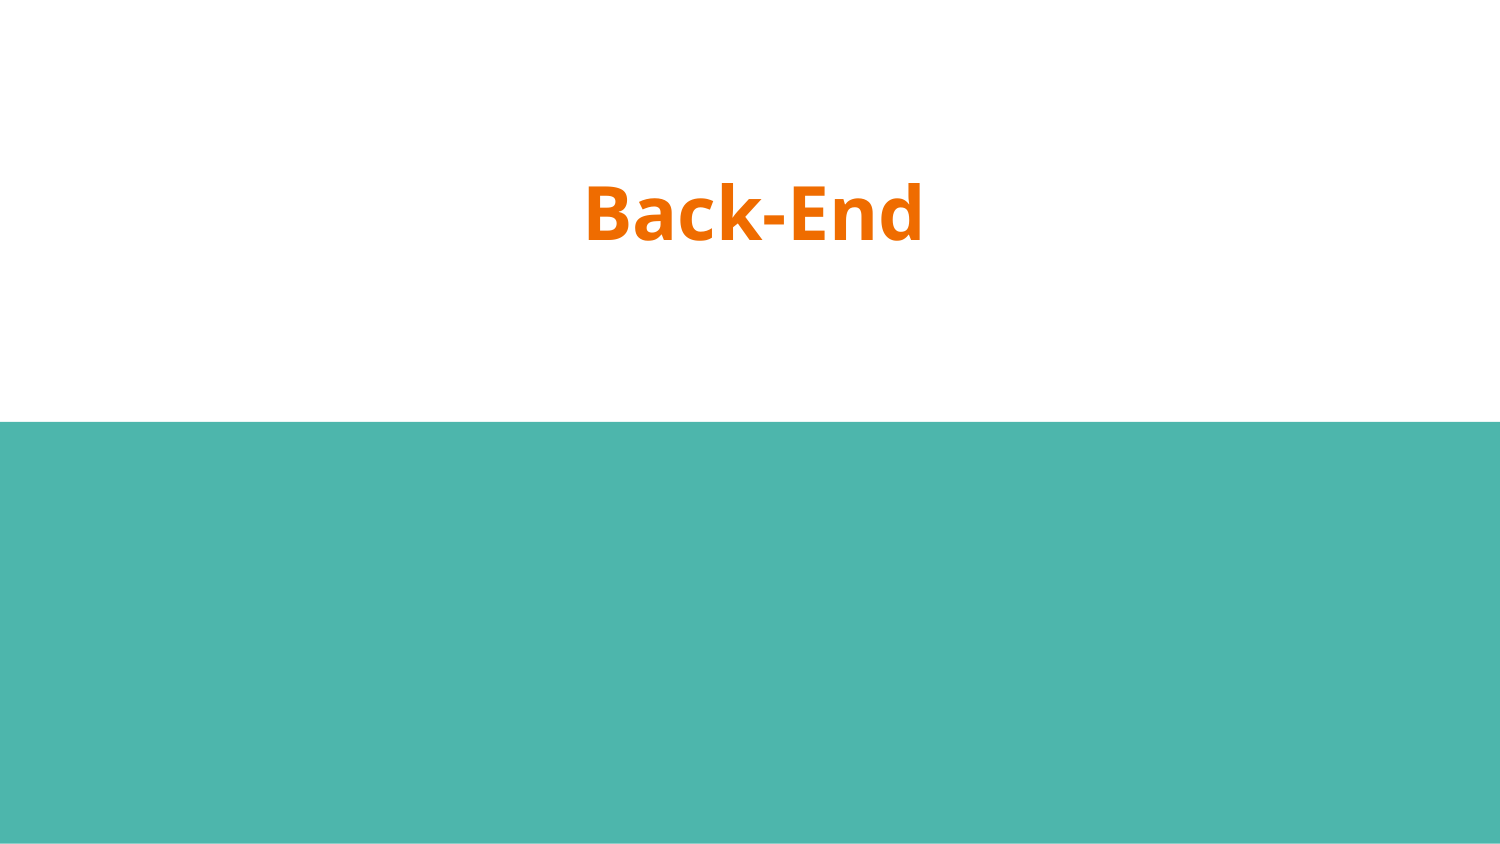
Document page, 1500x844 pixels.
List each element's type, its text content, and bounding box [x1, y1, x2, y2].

title Back-End [51, 133, 1458, 289]
